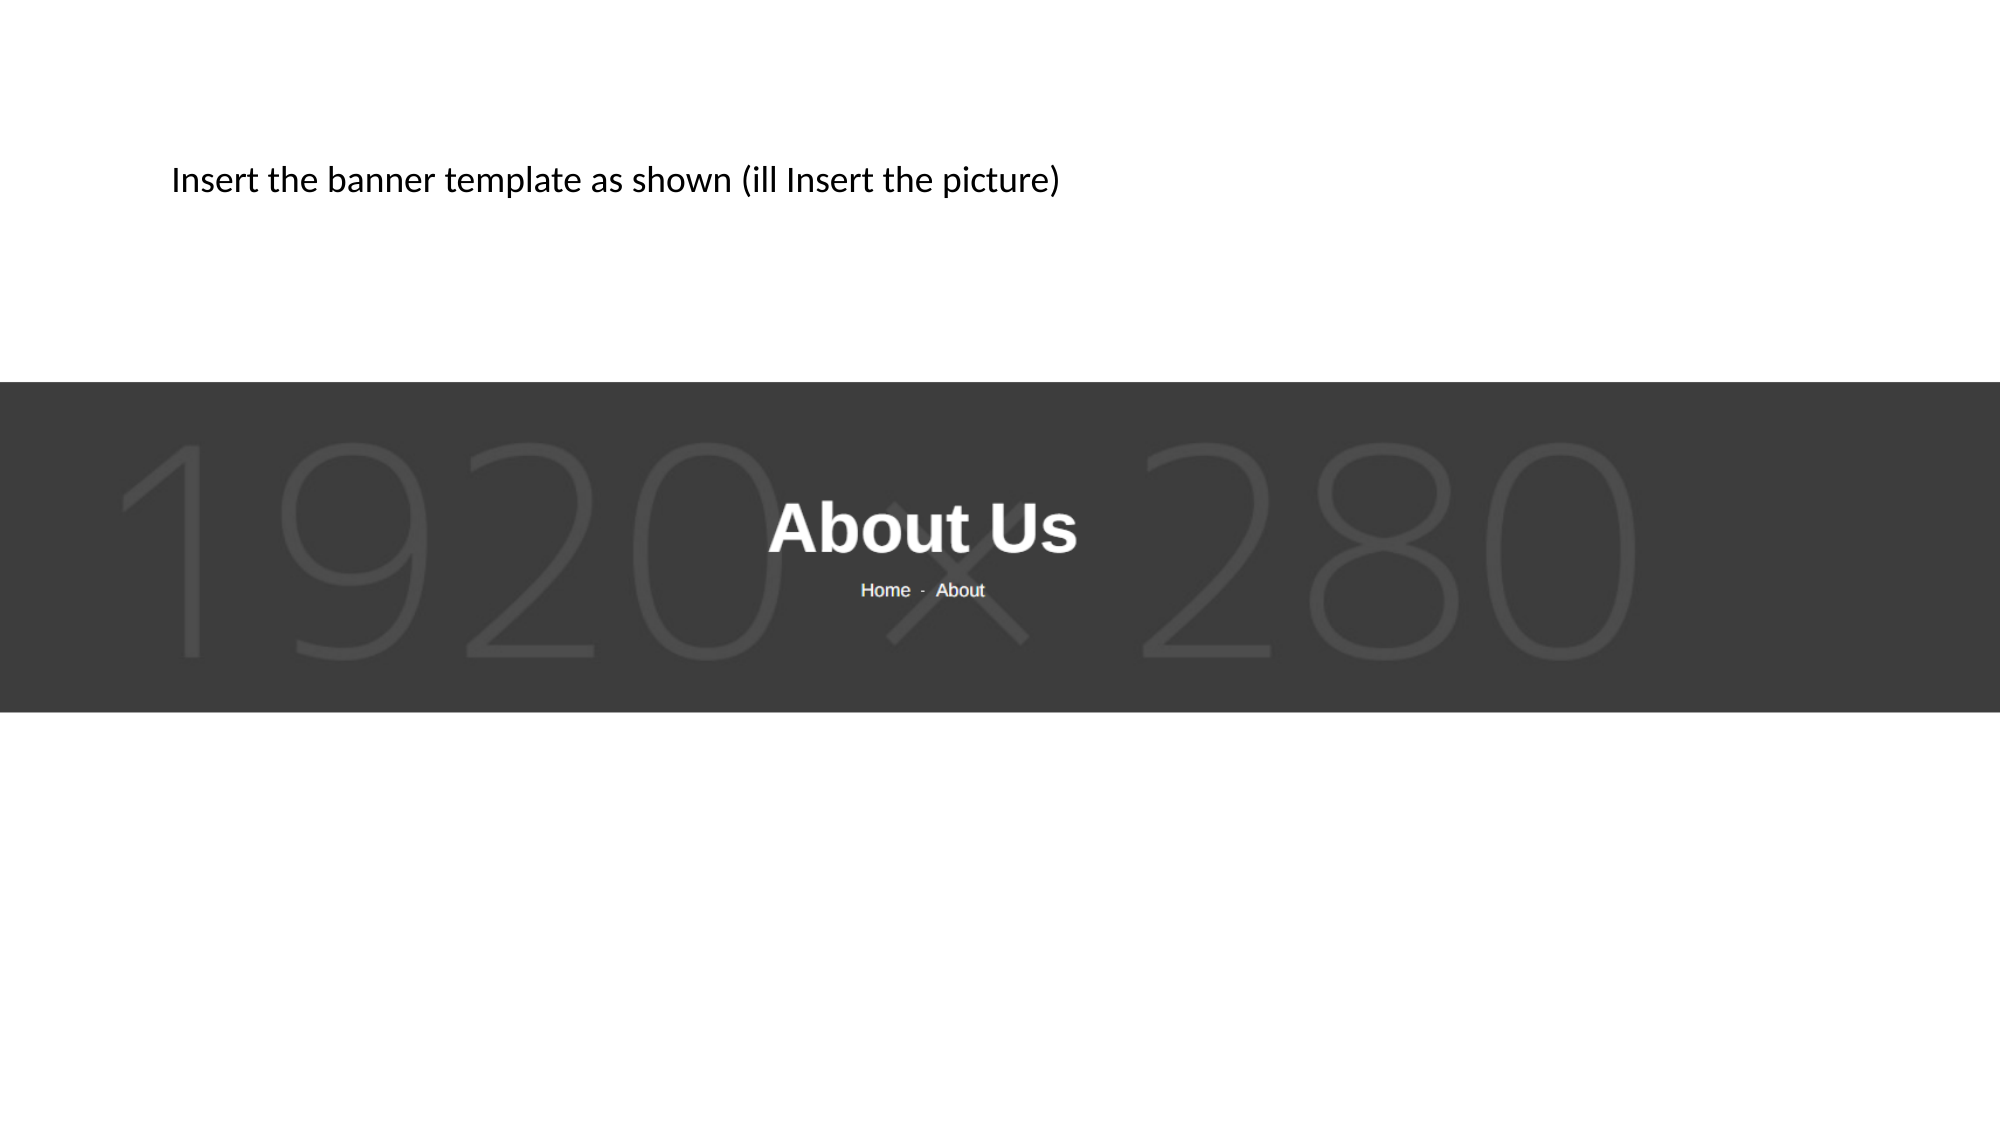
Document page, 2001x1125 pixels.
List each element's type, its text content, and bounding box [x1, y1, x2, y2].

text_box Insert the banner template as shown (ill Insert the picture) [156, 147, 1077, 207]
picture [0, 347, 2000, 777]
